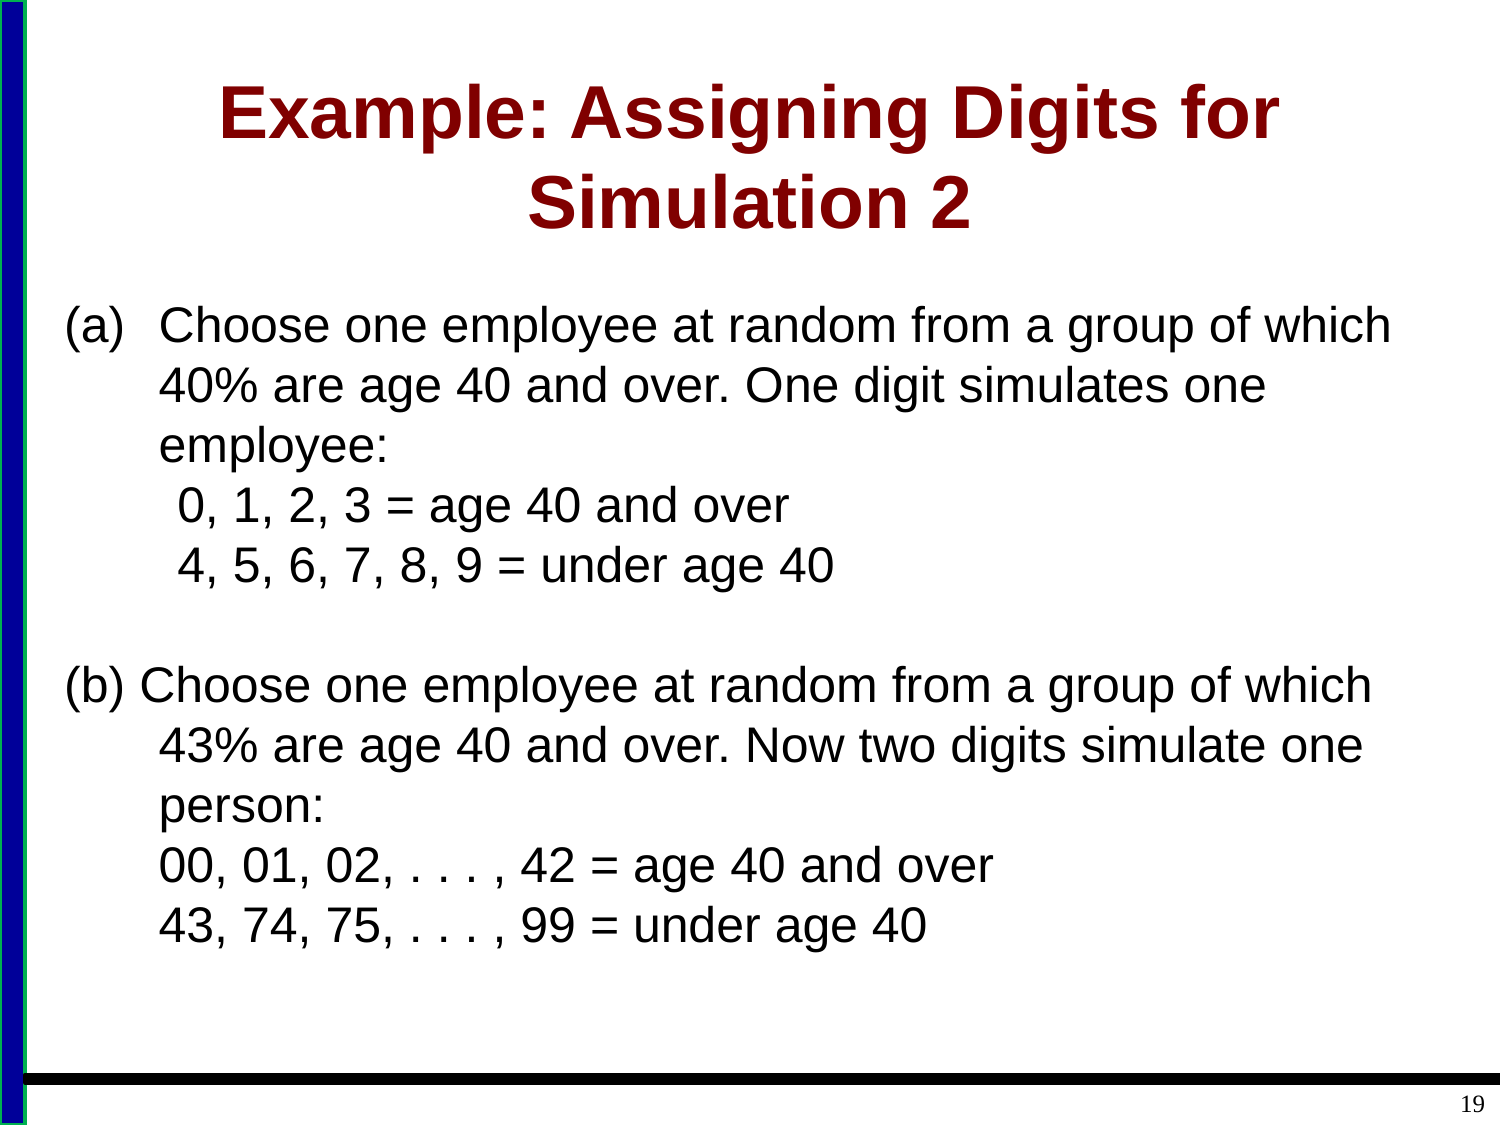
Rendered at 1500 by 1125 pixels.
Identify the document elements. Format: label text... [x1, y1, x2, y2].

title Example: Assigning Digits for Simulation 2 [74, 59, 1426, 248]
text_box (a) Choose one employee at random from a group of which 40% are age 40 and over. One digit simulates one employee: 0, 1, 2, 3 = age 40 and over 4, 5, 6, 7, 8, 9 = under age 40 (b) Choose one employee at random from a group of which 43% are age 40 and over. Now two digits simulate one person: 00, 01, 02, . . . , 42 = age 40 and over 43, 74, 75, . . . , 99 = under age 40 [49, 284, 1487, 960]
